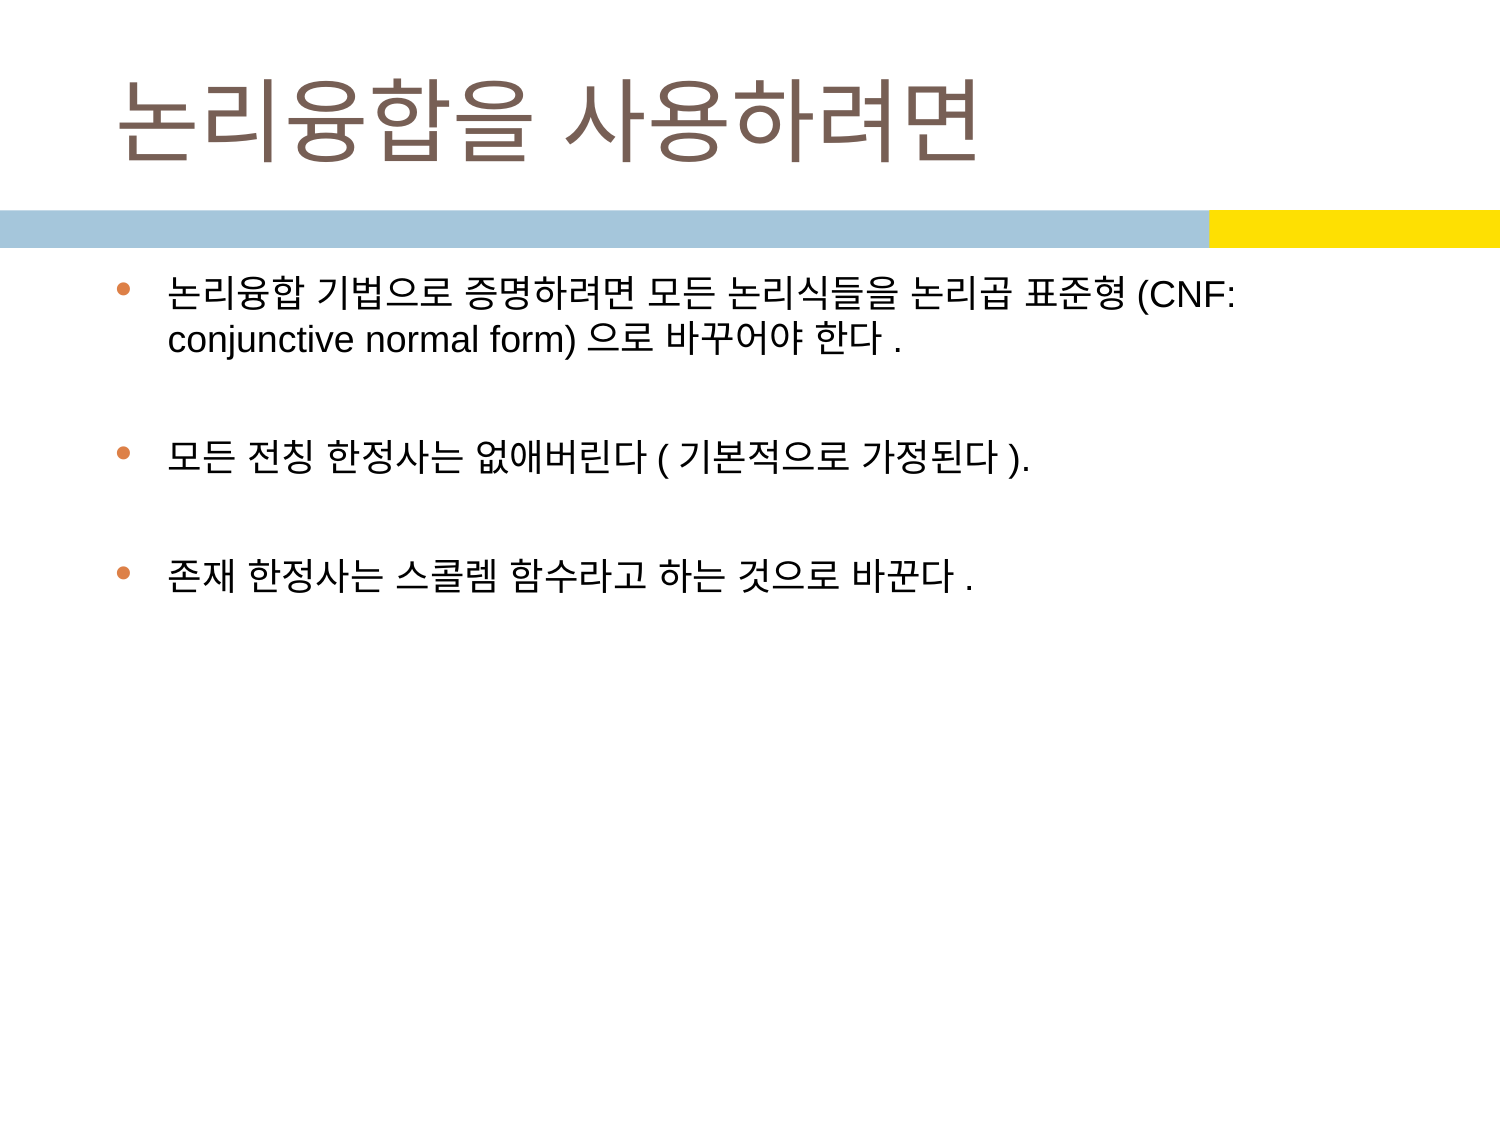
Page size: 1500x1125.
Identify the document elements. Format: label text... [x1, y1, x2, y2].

title 논리융합을 사용하려면 [100, 37, 1438, 200]
list 논리융합 기법으로 증명하려면 모든 논리식들을 논리곱 표준형(CNF: conjunctive normal form)으로 바꾸어야 한다. 모든 전칭 한정사는 없애버린다(기본적으로 가정된다). 존재 한정사는 스콜렘 함수라고 하는 것으로 바꾼다. [100, 262, 1438, 1000]
